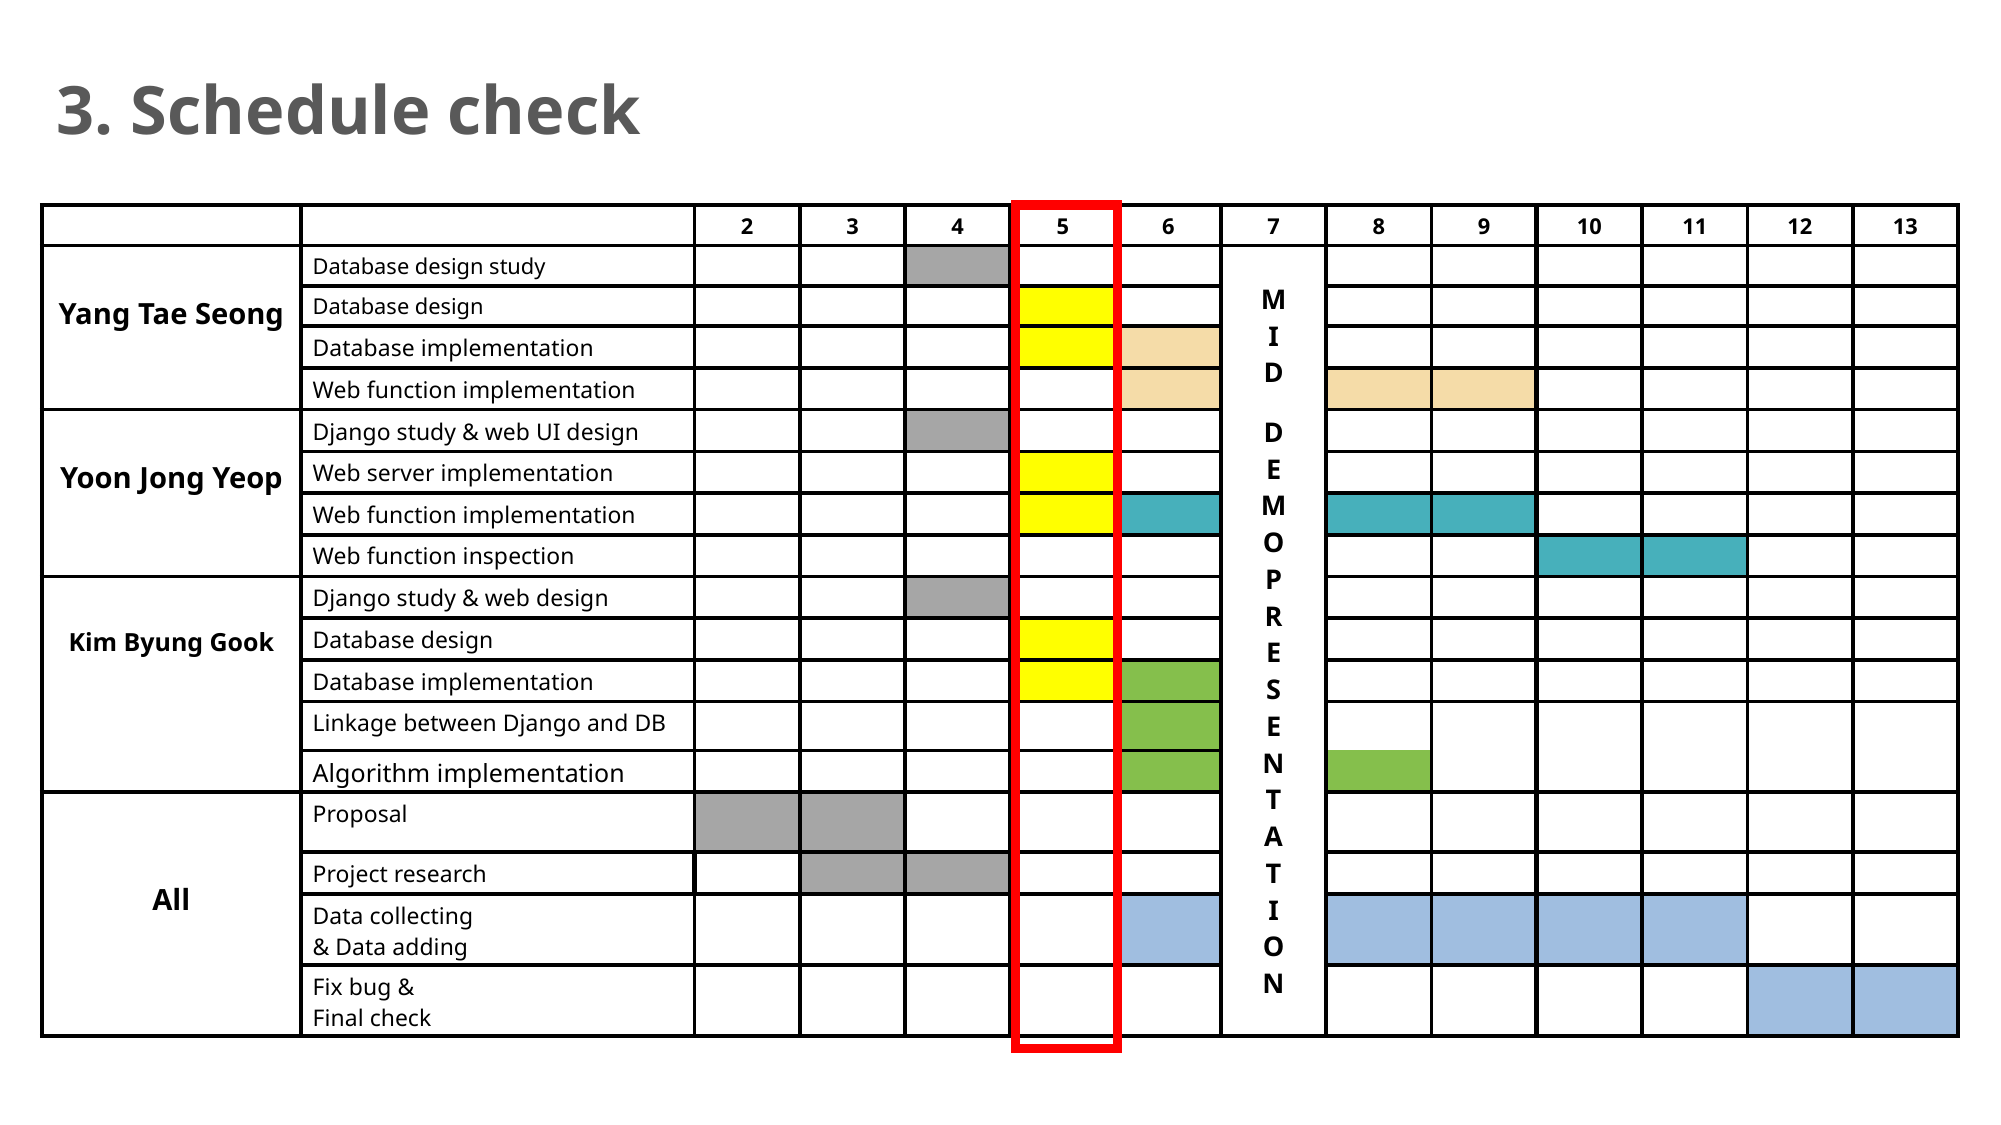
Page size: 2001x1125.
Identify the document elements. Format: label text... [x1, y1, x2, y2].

table_cell [802, 247, 903, 284]
table_cell [1855, 967, 1956, 1034]
table_cell [1539, 328, 1640, 366]
table_cell [696, 370, 798, 408]
table_cell [1328, 411, 1430, 450]
table_cell [907, 578, 1008, 616]
table_cell [1118, 854, 1219, 892]
table_cell [802, 662, 903, 700]
table_cell [1118, 662, 1219, 700]
table_cell [1328, 453, 1430, 491]
table_cell [1328, 896, 1430, 963]
table_cell [1328, 247, 1430, 284]
table_cell [1749, 453, 1851, 491]
table_header 7 [1223, 207, 1324, 244]
table_cell [802, 453, 903, 491]
table_cell [696, 662, 798, 700]
table_cell [1855, 453, 1956, 491]
table_cell [1328, 620, 1430, 658]
table_cell [1749, 896, 1851, 963]
table_cell [907, 662, 1008, 700]
table_cell [1749, 578, 1851, 616]
table_cell [1644, 328, 1746, 366]
table_cell [1749, 620, 1851, 658]
table_cell [1644, 662, 1746, 700]
table_cell Django study & web UI design [303, 411, 693, 450]
table_cell [1328, 794, 1430, 850]
table_cell [802, 752, 903, 790]
table_cell Database design study [303, 247, 693, 284]
table_cell [907, 967, 1008, 1034]
table_cell [1855, 662, 1956, 700]
table_cell Web function implementation [303, 495, 693, 533]
table_cell [1644, 453, 1746, 491]
table_header 2 [696, 207, 798, 244]
table_cell Web function inspection [303, 537, 693, 575]
table_cell [1855, 750, 1956, 790]
table_cell [696, 896, 798, 963]
table_cell [1749, 288, 1851, 324]
table_cell [1855, 794, 1956, 850]
table_cell [907, 328, 1008, 366]
table_cell [907, 752, 1008, 790]
table_cell [1118, 328, 1219, 366]
table_cell Algorithm implementation [303, 752, 693, 790]
table_cell [1539, 453, 1640, 491]
table_cell [696, 620, 798, 658]
table_cell [802, 370, 903, 408]
table_cell Yang Tae Seong [44, 247, 299, 408]
table_cell [1118, 411, 1219, 450]
table_cell [1644, 703, 1746, 750]
table_cell Database design [303, 620, 693, 658]
table_cell M I D D E M O P R E S E N T A T I O N [1223, 247, 1324, 1034]
table_cell [1855, 411, 1956, 450]
table_cell [1749, 854, 1851, 892]
table_cell [907, 288, 1008, 324]
table_cell [1433, 896, 1534, 963]
table_cell [802, 495, 903, 533]
table_cell [1855, 896, 1956, 963]
table_cell Django study & web design [303, 578, 693, 616]
table_cell Kim Byung Gook [44, 578, 299, 790]
text_box 3. Schedule check [41, 60, 950, 156]
table_cell [696, 247, 798, 284]
table_cell [907, 537, 1008, 575]
table_cell [1328, 578, 1430, 616]
table_cell [1328, 662, 1430, 700]
table_cell [802, 288, 903, 324]
table_cell [1749, 794, 1851, 850]
table_cell [1644, 247, 1746, 284]
table_cell [1118, 370, 1219, 408]
table_cell [1749, 750, 1851, 790]
table_cell Yoon Jong Yeop [44, 411, 299, 575]
table_cell [696, 967, 798, 1034]
table_header 12 [1749, 207, 1851, 244]
table_cell [1855, 288, 1956, 324]
table_cell [696, 703, 798, 749]
table_cell Project research [303, 854, 692, 892]
table_cell [697, 854, 798, 892]
table_cell [1433, 411, 1534, 450]
table_cell [1539, 370, 1640, 408]
table_cell [1749, 967, 1851, 1034]
table_cell [1433, 453, 1534, 491]
table_cell [1644, 794, 1746, 850]
table_cell [1749, 411, 1851, 450]
table_cell [907, 370, 1008, 408]
table_cell [1539, 896, 1640, 963]
table_header 8 [1328, 207, 1430, 244]
table_cell [1433, 288, 1534, 324]
table_cell [907, 620, 1008, 658]
table_header 10 [1539, 207, 1640, 244]
table_cell [1433, 620, 1534, 658]
table_cell [802, 411, 903, 450]
table_cell [1539, 662, 1640, 700]
table_header 11 [1644, 207, 1746, 244]
table_cell Linkage between Django and DB [303, 703, 693, 749]
table_cell [1433, 794, 1534, 850]
table_cell [802, 620, 903, 658]
table_cell Database implementation [303, 662, 693, 700]
table_cell Database design [303, 288, 693, 324]
table_cell [1118, 288, 1219, 324]
table_cell [1118, 537, 1219, 575]
table_cell [1328, 750, 1430, 790]
table_cell Fix bug & Final check [303, 967, 693, 1034]
table_header 13 [1855, 207, 1956, 244]
table_cell [1855, 620, 1956, 658]
table_header [44, 207, 299, 244]
table_cell [696, 328, 798, 366]
table_cell [907, 854, 1008, 892]
text_box [1014, 204, 1118, 1050]
table_cell [1644, 750, 1746, 790]
table_cell [1539, 854, 1640, 892]
table_cell [1749, 495, 1851, 533]
table_cell [1644, 578, 1746, 616]
table_cell [1328, 537, 1430, 575]
table_cell Web function implementation [303, 370, 693, 408]
table_cell [1118, 967, 1219, 1034]
table_cell [1749, 703, 1851, 750]
table_cell [1855, 247, 1956, 284]
table_cell [1433, 247, 1534, 284]
table_header 3 [802, 207, 903, 244]
table_cell [1644, 370, 1746, 408]
table_header 9 [1433, 207, 1534, 244]
table_cell [1328, 495, 1430, 533]
table_cell [1539, 703, 1640, 750]
table_cell [1118, 495, 1219, 533]
table_cell [1644, 288, 1746, 324]
table_header 4 [907, 207, 1008, 244]
table_cell [907, 495, 1008, 533]
table_cell [1855, 370, 1956, 408]
table_cell [1118, 453, 1219, 491]
table_cell [1433, 967, 1534, 1034]
table_cell [1644, 967, 1746, 1034]
table_cell [696, 752, 798, 790]
table_header 6 [1118, 207, 1219, 244]
table_cell Proposal [303, 794, 693, 850]
table_cell [696, 794, 798, 850]
table_cell Data collecting & Data adding [303, 896, 693, 963]
table_cell [1539, 537, 1640, 575]
table_cell [1644, 411, 1746, 450]
table_cell [802, 537, 903, 575]
table_cell [1855, 495, 1956, 533]
table_cell [1855, 854, 1956, 892]
table_cell [1539, 247, 1640, 284]
table_header [303, 207, 693, 244]
table_cell [1644, 537, 1746, 575]
table_cell [1328, 288, 1430, 324]
table_cell [802, 328, 903, 366]
table_cell [1328, 370, 1430, 408]
table_cell [1539, 495, 1640, 533]
table_cell [802, 896, 903, 963]
table_cell [1328, 854, 1430, 892]
table_cell [1118, 703, 1219, 749]
table_cell [696, 453, 798, 491]
table_cell All [44, 794, 299, 1034]
table_cell [1539, 794, 1640, 850]
table_cell [1539, 967, 1640, 1034]
table_cell [802, 578, 903, 616]
table_cell [1433, 495, 1534, 533]
table_cell [696, 537, 798, 575]
table_cell [1328, 703, 1430, 750]
table_cell [1118, 896, 1219, 963]
table_cell [1433, 703, 1534, 750]
table_cell [1749, 537, 1851, 575]
table_cell [1433, 328, 1534, 366]
table_cell [696, 288, 798, 324]
table_cell [1328, 328, 1430, 366]
table_cell [1749, 662, 1851, 700]
table_cell [1644, 854, 1746, 892]
table_cell [907, 247, 1008, 284]
table_cell [1118, 752, 1219, 790]
table_cell [1749, 247, 1851, 284]
table_cell [696, 578, 798, 616]
table_cell [1855, 537, 1956, 575]
table_cell [907, 794, 1008, 850]
table_cell [1433, 578, 1534, 616]
table_cell [1539, 620, 1640, 658]
table_cell [696, 411, 798, 450]
table_cell [1855, 328, 1956, 366]
table_cell [696, 495, 798, 533]
table_cell [1644, 620, 1746, 658]
table_cell [1855, 578, 1956, 616]
table_cell [1433, 370, 1534, 408]
table_cell [1118, 247, 1219, 284]
table_cell [1644, 495, 1746, 533]
table_cell [1749, 370, 1851, 408]
table_cell [1539, 750, 1640, 790]
table_cell [1118, 620, 1219, 658]
table_cell [1855, 703, 1956, 750]
table_cell Database implementation [303, 328, 693, 366]
table_cell [1118, 578, 1219, 616]
table_cell [1433, 854, 1534, 892]
table_cell [802, 794, 903, 850]
table_cell [802, 703, 903, 749]
table_cell [1539, 578, 1640, 616]
table_cell [1433, 537, 1534, 575]
table_cell [1749, 328, 1851, 366]
table_cell [1539, 288, 1640, 324]
table_cell [1433, 662, 1534, 700]
table_cell [1118, 794, 1219, 850]
table_cell [1433, 750, 1534, 790]
table_cell [907, 896, 1008, 963]
table_cell [907, 703, 1008, 749]
table_cell Web server implementation [303, 453, 693, 491]
table_cell [907, 453, 1008, 491]
table_cell [1328, 967, 1430, 1034]
table_cell [1539, 411, 1640, 450]
table_cell [802, 854, 903, 892]
table_cell [1644, 896, 1746, 963]
table_cell [802, 967, 903, 1034]
table_cell [907, 411, 1008, 450]
